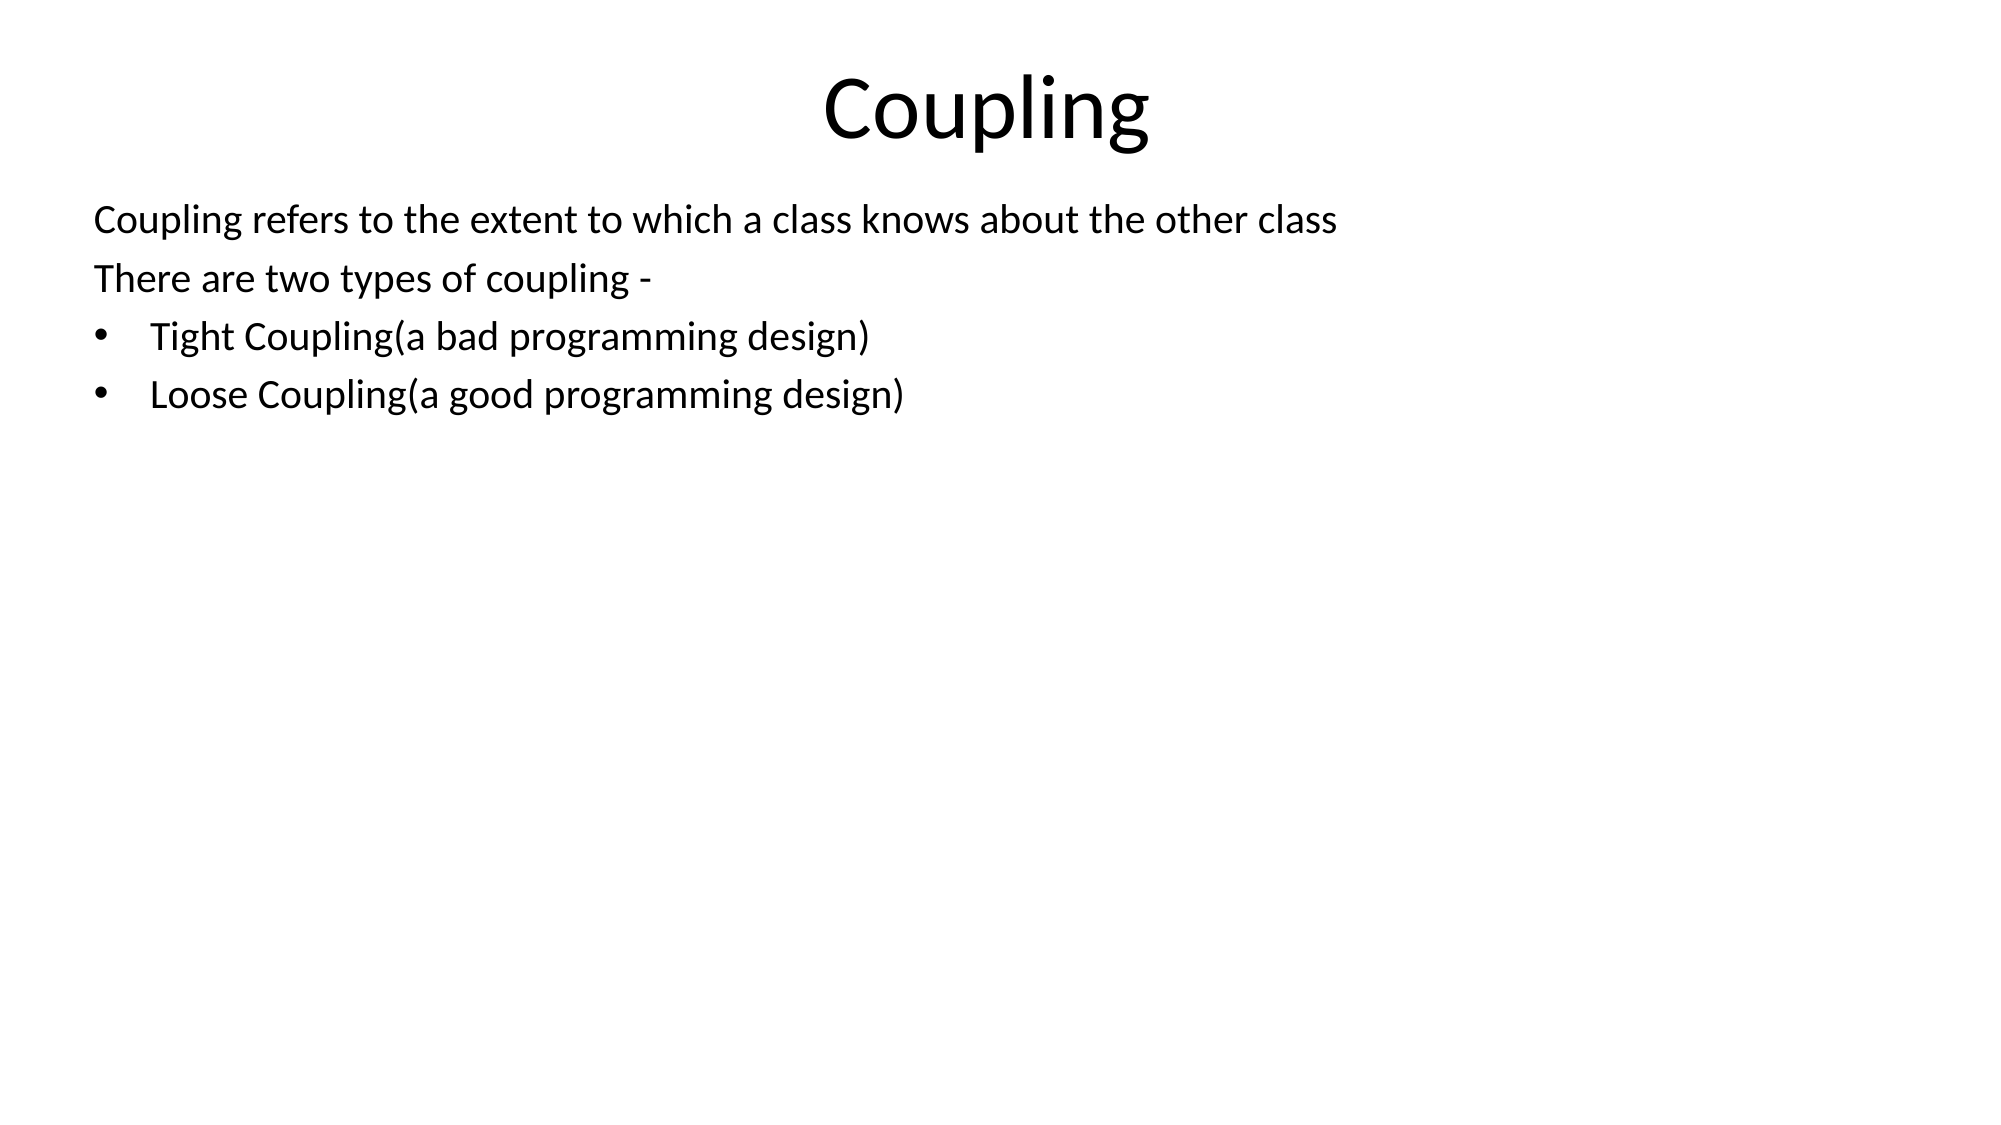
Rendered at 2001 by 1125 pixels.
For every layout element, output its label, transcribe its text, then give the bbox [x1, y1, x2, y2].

title Coupling [350, 42, 1626, 161]
subtitle Coupling refers to the extent to which a class knows about the other class There are two types of coupling - Tight Coupling(a bad programming design) Loose Coupling(a good programming design) [78, 184, 1910, 996]
